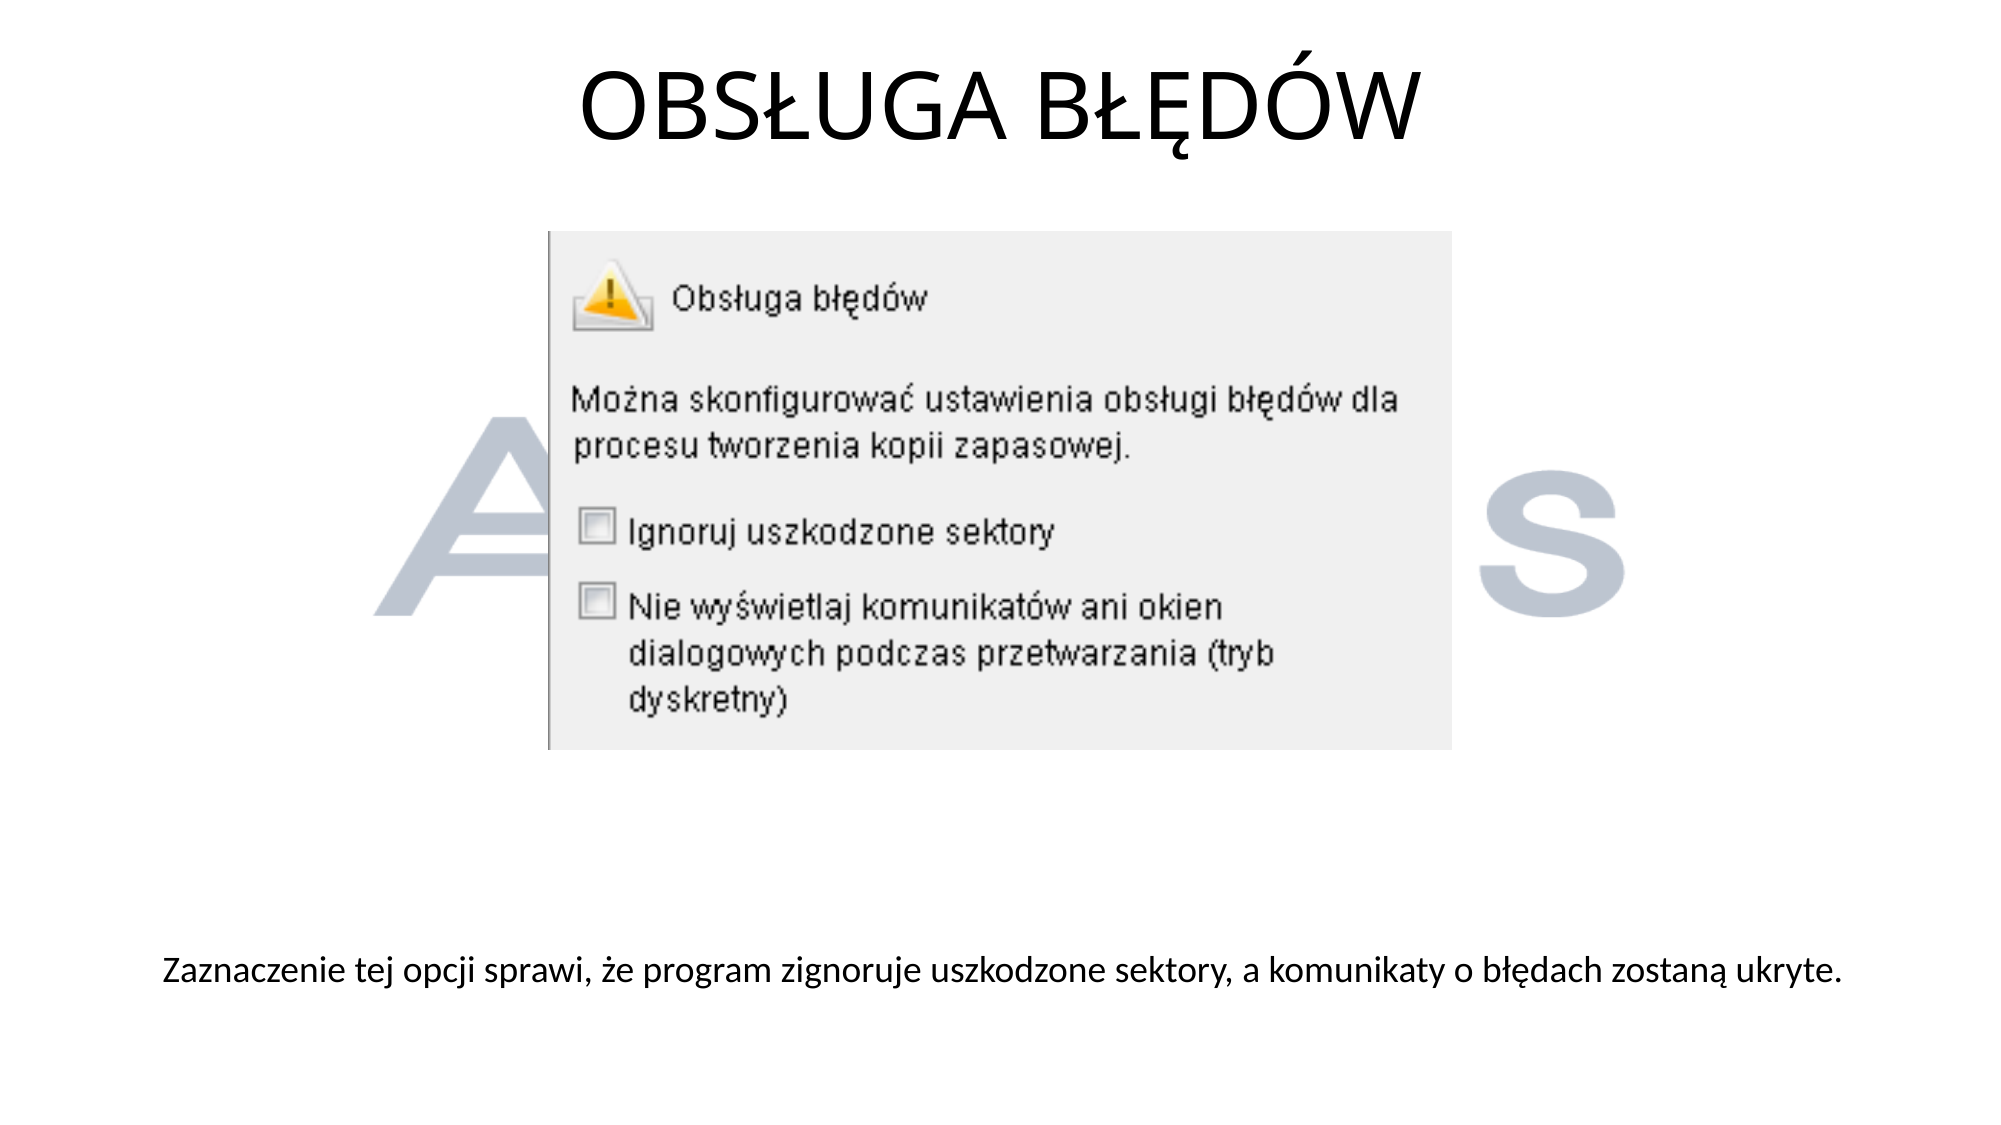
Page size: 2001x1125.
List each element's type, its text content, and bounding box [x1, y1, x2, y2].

picture [548, 231, 1452, 750]
text_box Zaznaczenie tej opcji sprawi, że program zignoruje uszkodzone sektory, a komunikaty o błędach zostaną ukryte. [147, 937, 1880, 998]
title OBSŁUGA BŁĘDÓW [0, 0, 2000, 218]
